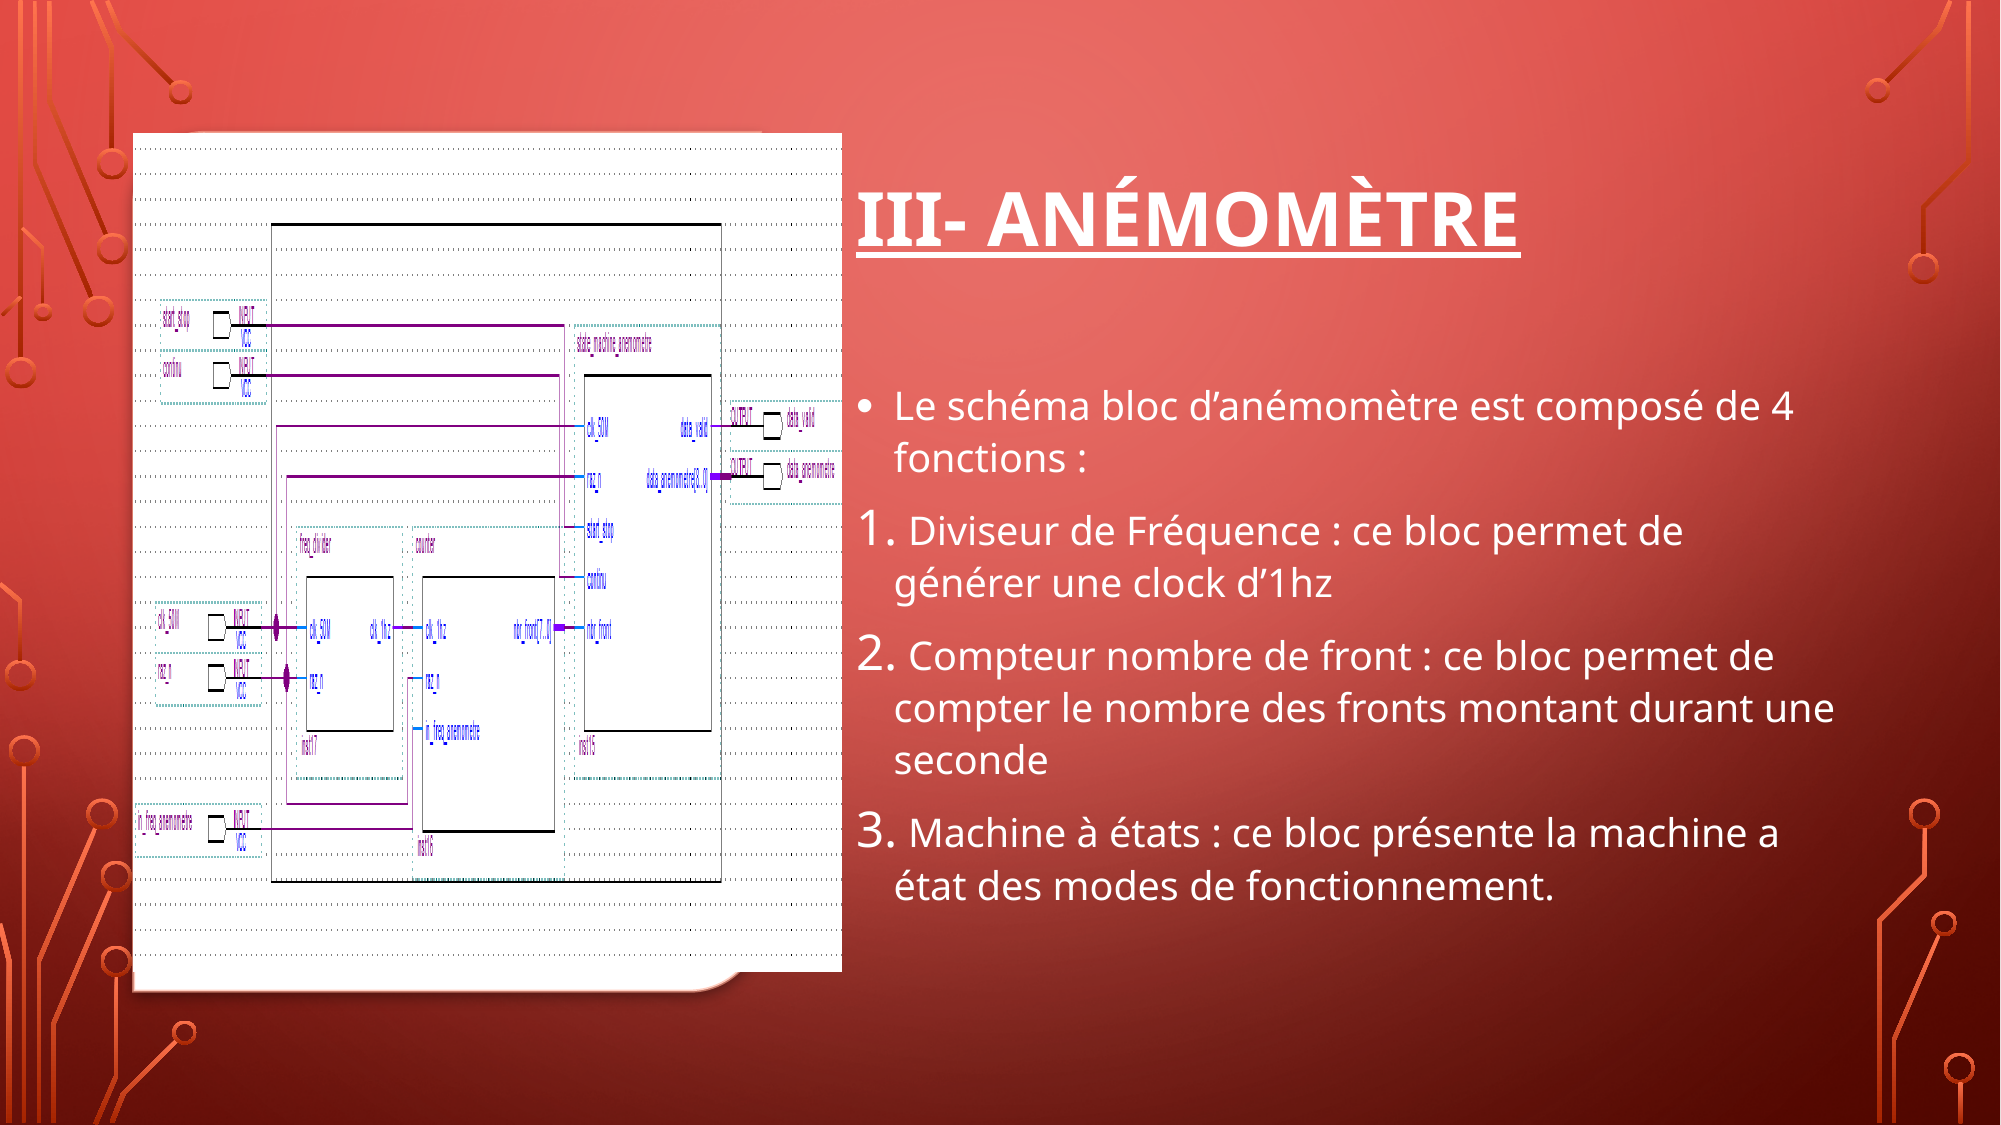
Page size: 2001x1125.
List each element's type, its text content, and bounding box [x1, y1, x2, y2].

title III- Anémomètre [841, 101, 1857, 344]
text_box [132, 193, 740, 993]
list Le schéma bloc d’anémomètre est composé de 4 fonctions : Diviseur de Fréquence : ce bloc permet de générer une clock d’1hz Compteur nombre de front : ce bloc permet de compter le nombre des fronts montant durant une seconde Machine à états : ce bloc présente la machine a état des modes de fonctionnement. [842, 369, 1857, 950]
picture [133, 133, 842, 972]
